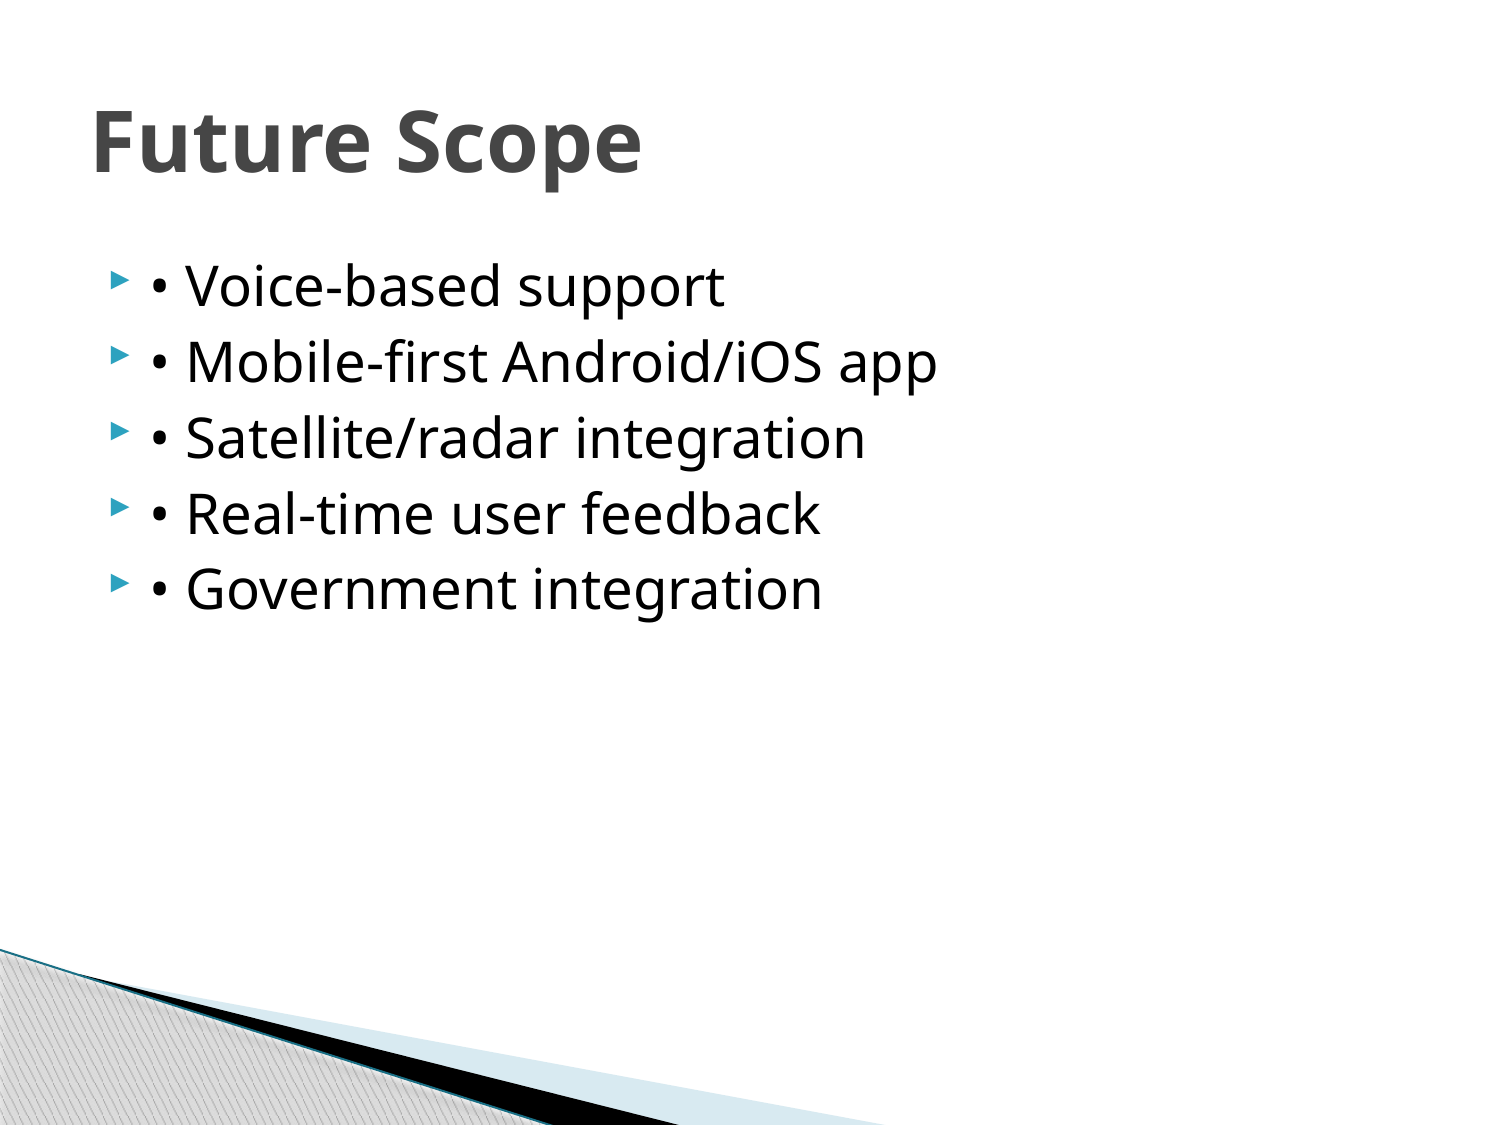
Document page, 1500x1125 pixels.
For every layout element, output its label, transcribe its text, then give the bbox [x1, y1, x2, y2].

title Future Scope [75, 45, 1425, 233]
list • Voice-based support • Mobile-first Android/iOS app • Satellite/radar integration • Real-time user feedback • Government integration [75, 243, 1425, 986]
